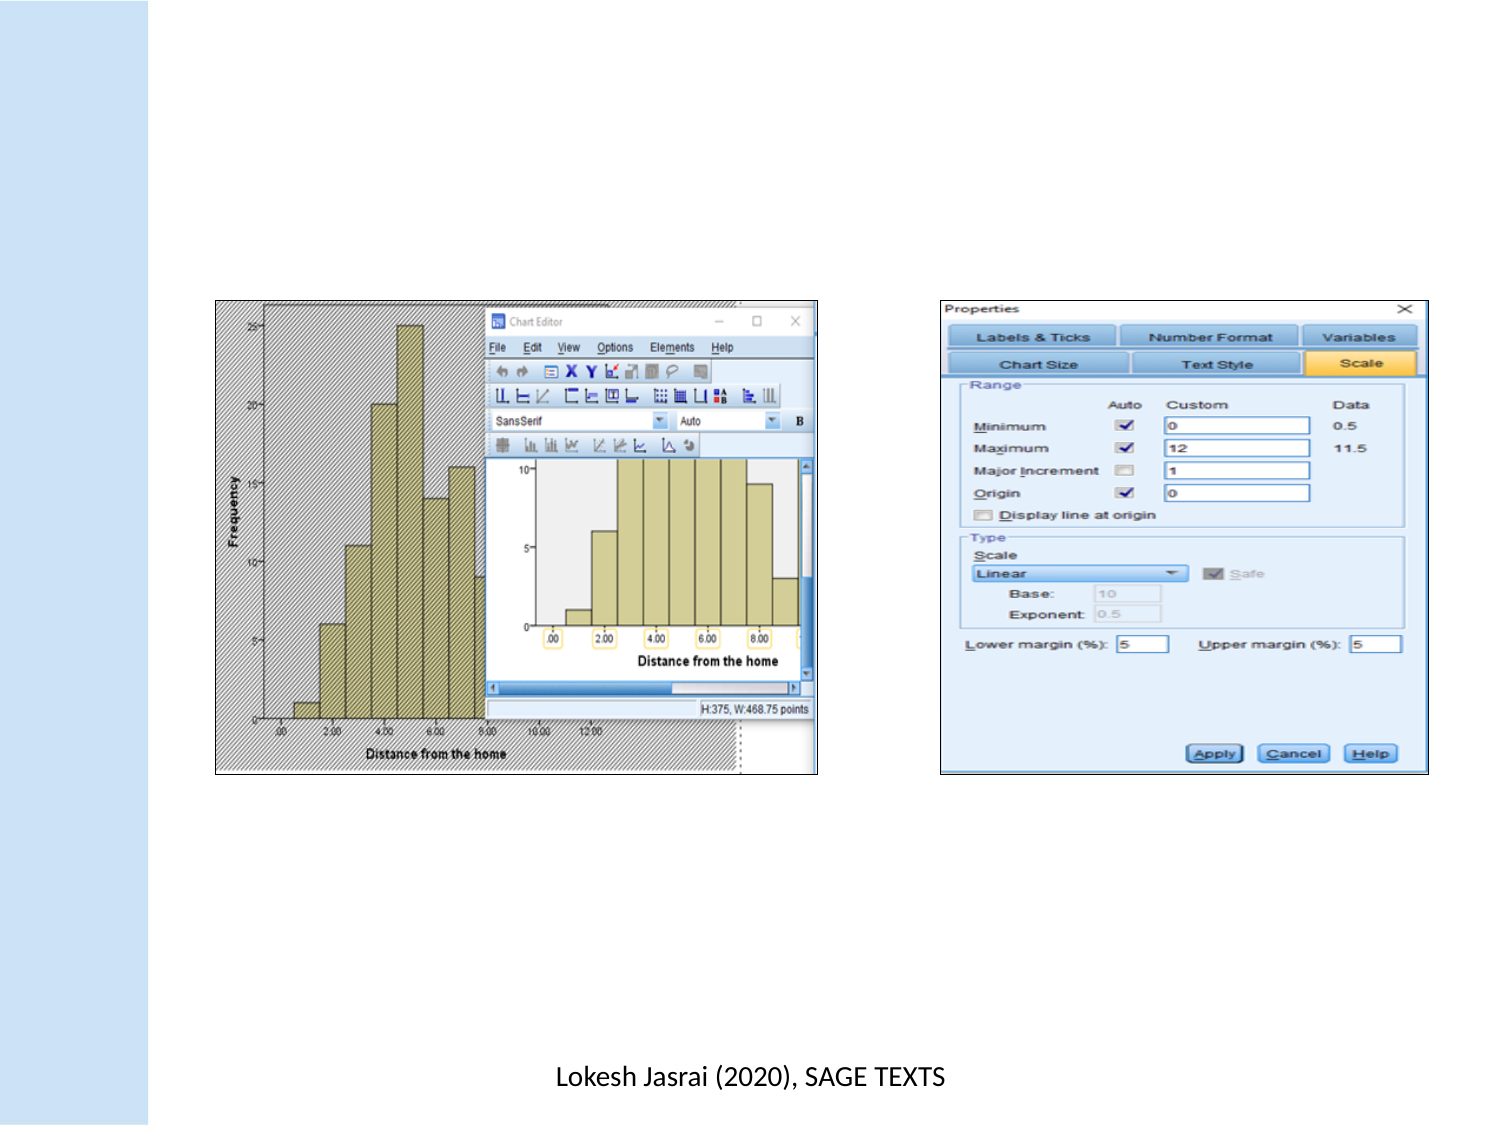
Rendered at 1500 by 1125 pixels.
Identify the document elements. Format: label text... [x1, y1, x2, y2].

footer Lokesh Jasrai (2020), SAGE TEXTS [463, 1050, 1039, 1111]
picture [0, 0, 1500, 1125]
